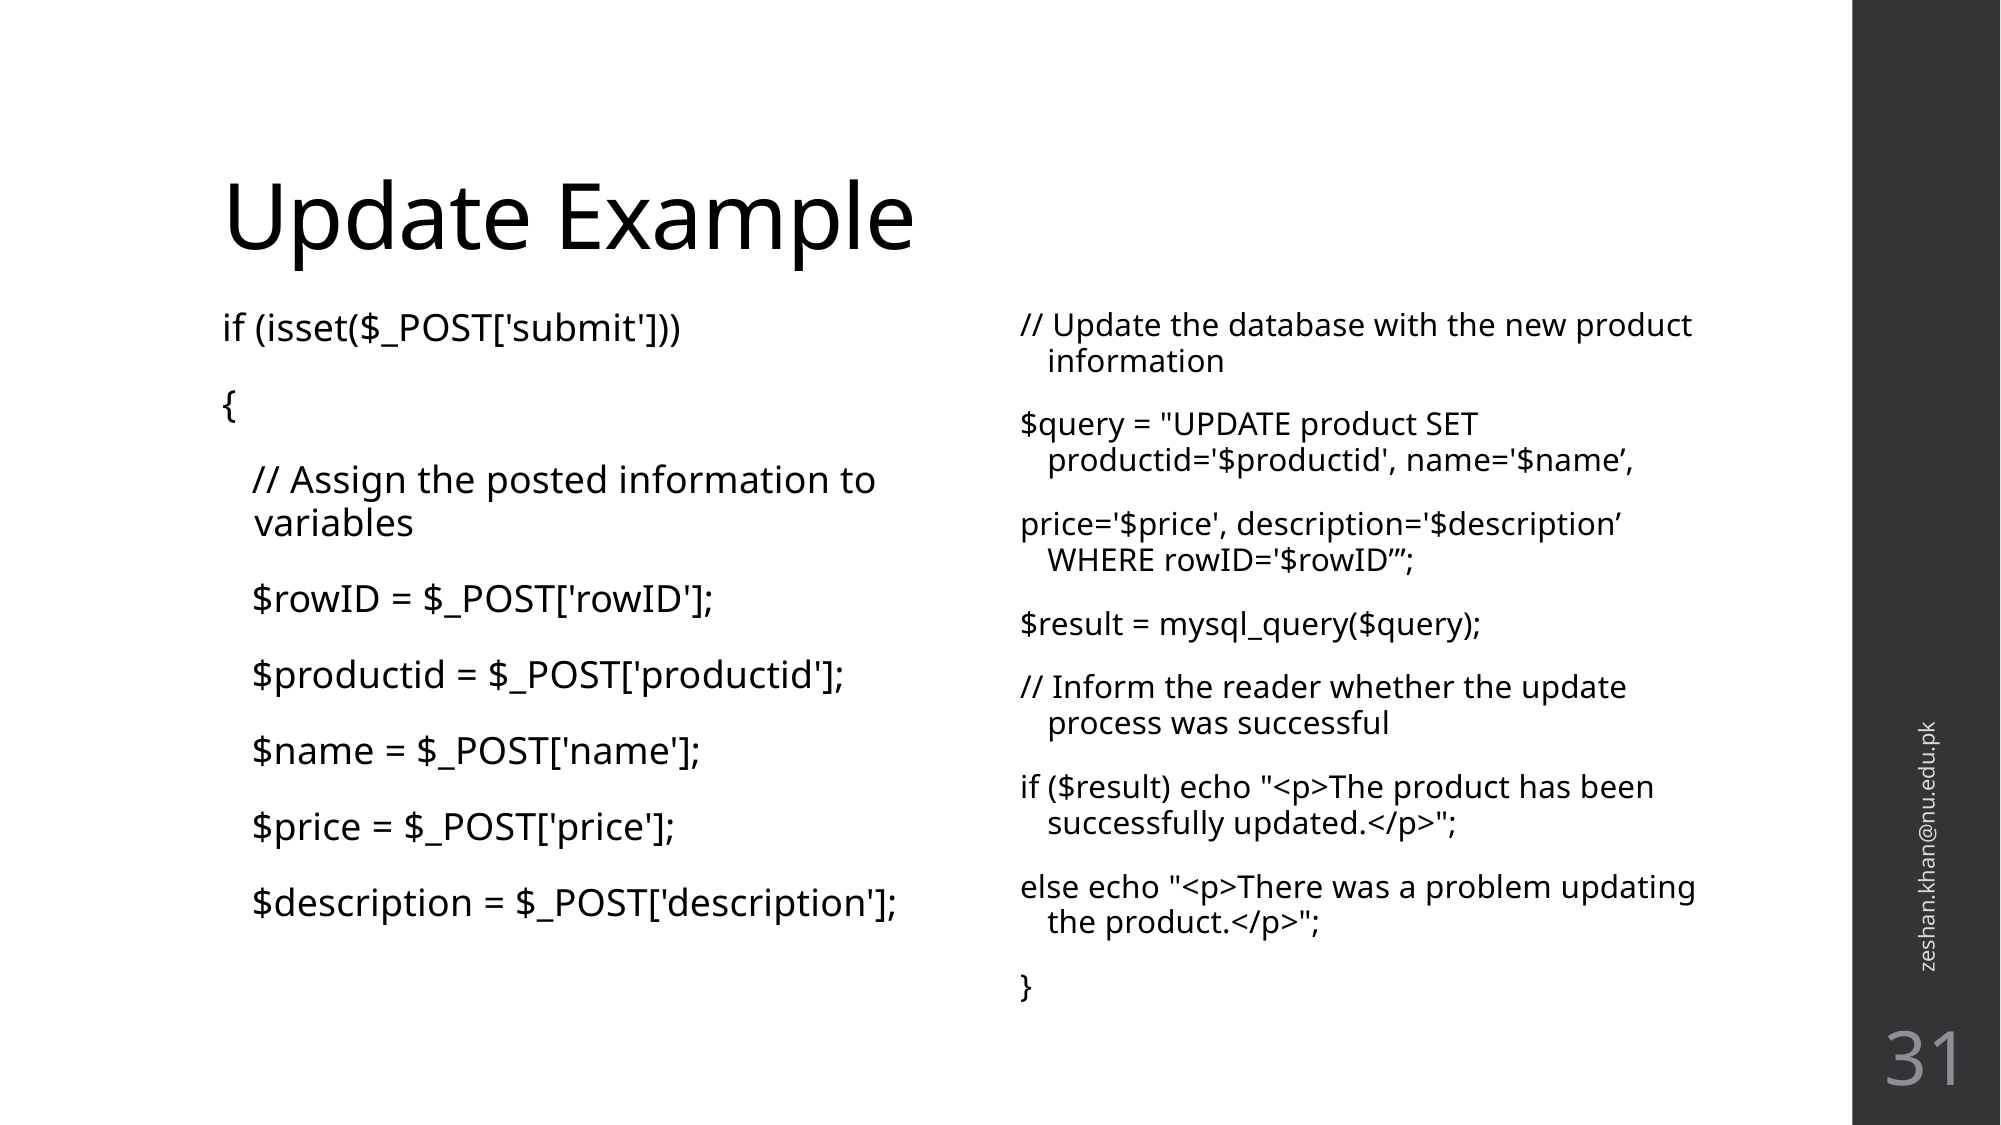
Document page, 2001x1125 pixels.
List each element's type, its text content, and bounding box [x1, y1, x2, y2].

title Update Example [206, 60, 1797, 278]
footer zeshan.khan@nu.edu.pk [1897, 400, 1958, 988]
list // Update the database with the new product information $query = "UPDATE product SET productid='$productid', name='$name’, price='$price', description='$description’ WHERE rowID='$rowID’”; $result = mysql_query($query); // Inform the reader whether the update process was successful if ($result) echo "<p>The product has been successfully updated.</p>"; else echo "<p>There was a problem updating the product.</p>"; } [1005, 299, 1740, 1014]
list if (isset($_POST['submit'])) { // Assign the posted information to variables $rowID = $_POST['rowID']; $productid = $_POST['productid']; $name = $_POST['name']; $price = $_POST['price']; $description = $_POST['description']; [206, 299, 942, 1014]
slide_number 31 [1852, 1012, 2000, 1110]
